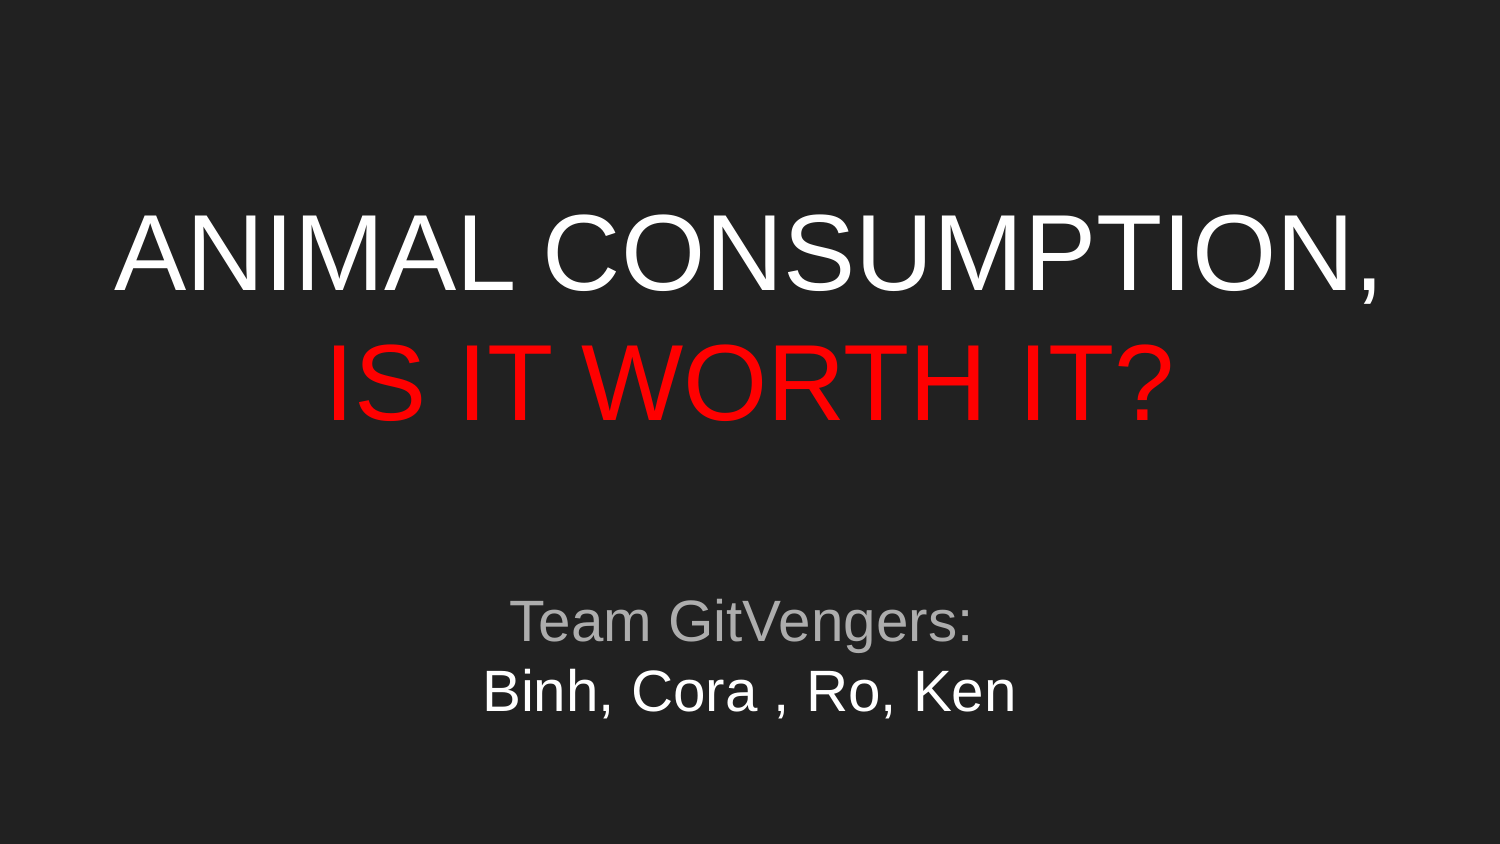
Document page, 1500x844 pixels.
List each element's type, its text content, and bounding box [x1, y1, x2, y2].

subtitle Team GitVengers: Binh, Cora , Ro, Ken [51, 568, 1449, 699]
title ANIMAL CONSUMPTION, IS IT WORTH IT? [51, 120, 1449, 457]
